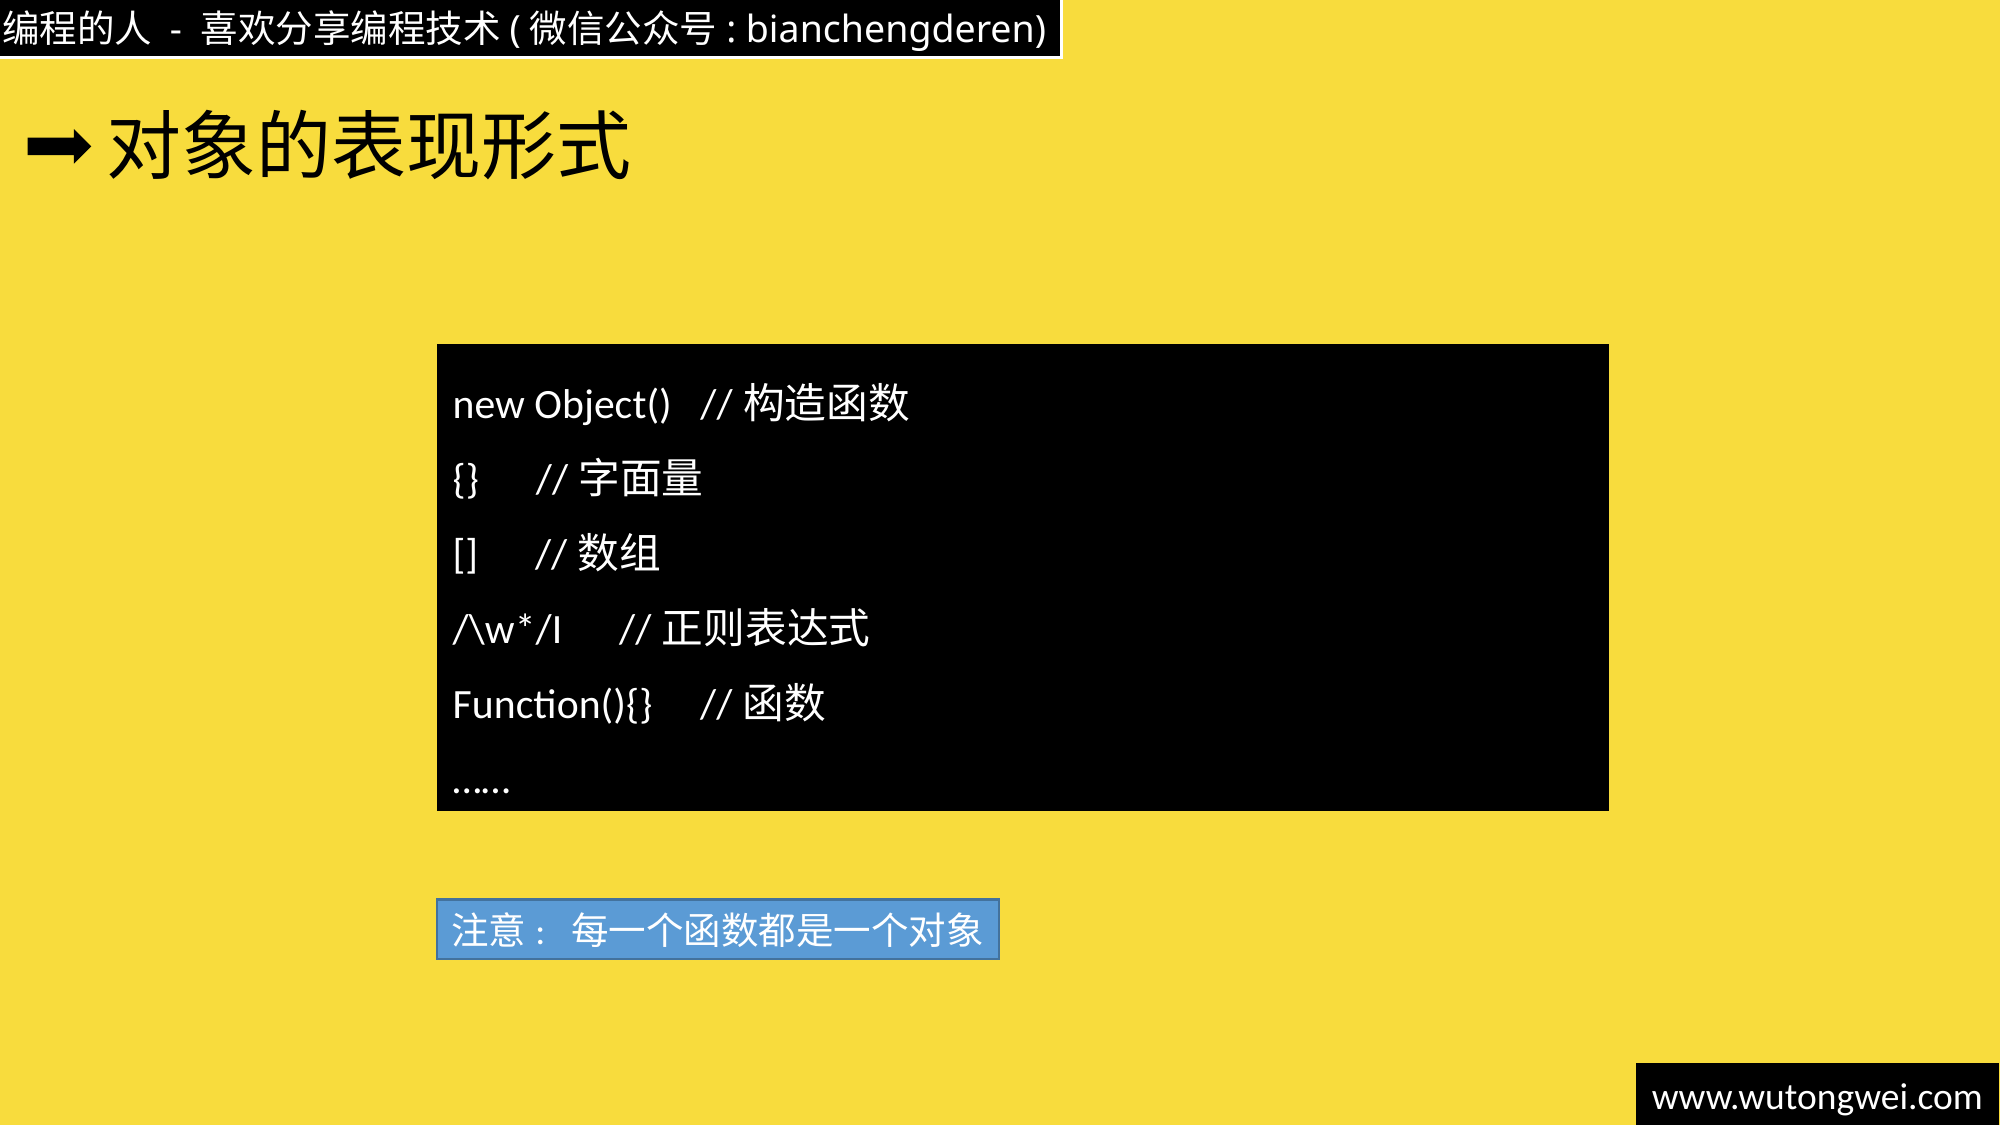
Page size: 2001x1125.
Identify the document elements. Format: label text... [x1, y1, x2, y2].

text_box 注意: 每一个函数都是一个对象 [436, 898, 1000, 960]
text_box new Object() //构造函数 {} //字面量 [] //数组 /\w*/I //正则表达式 Function(){} //函数 …… [437, 344, 1609, 811]
title 对象的表现形式 [91, 101, 1955, 192]
